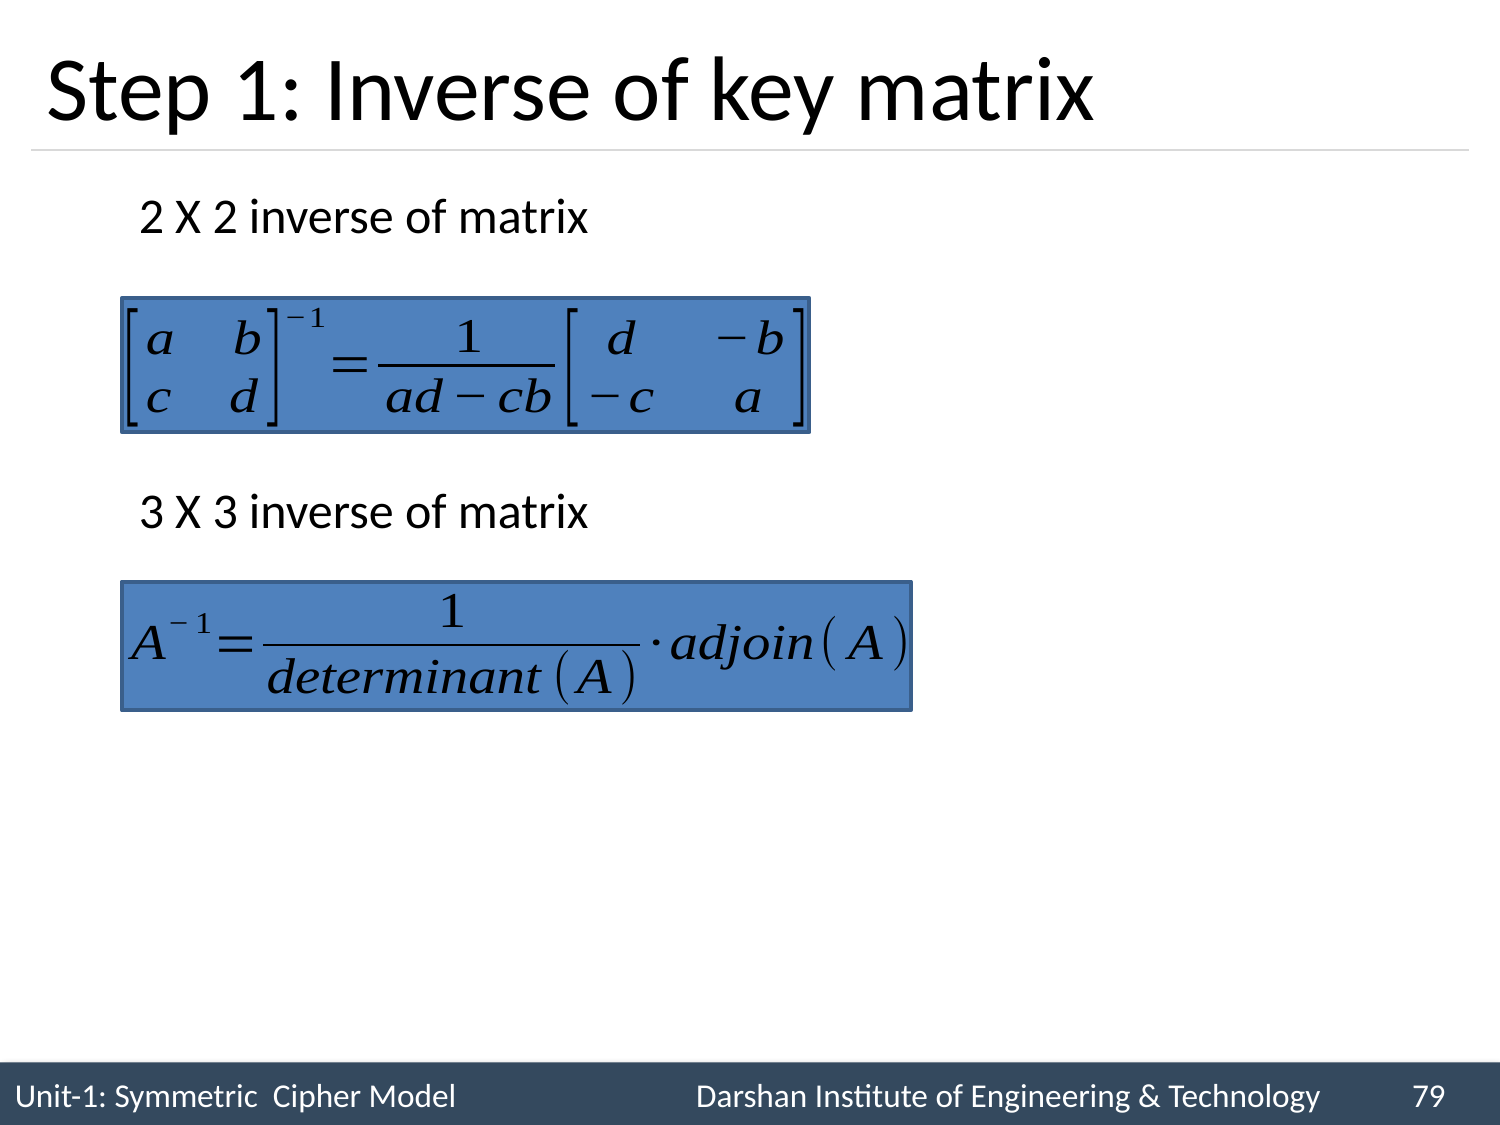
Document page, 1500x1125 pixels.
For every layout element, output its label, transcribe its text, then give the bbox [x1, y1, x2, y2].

title Step 1: Inverse of key matrix [31, 17, 1469, 150]
text_box 3 X 3 inverse of matrix [123, 471, 662, 547]
text_box 2 X 2 inverse of matrix [123, 176, 662, 251]
